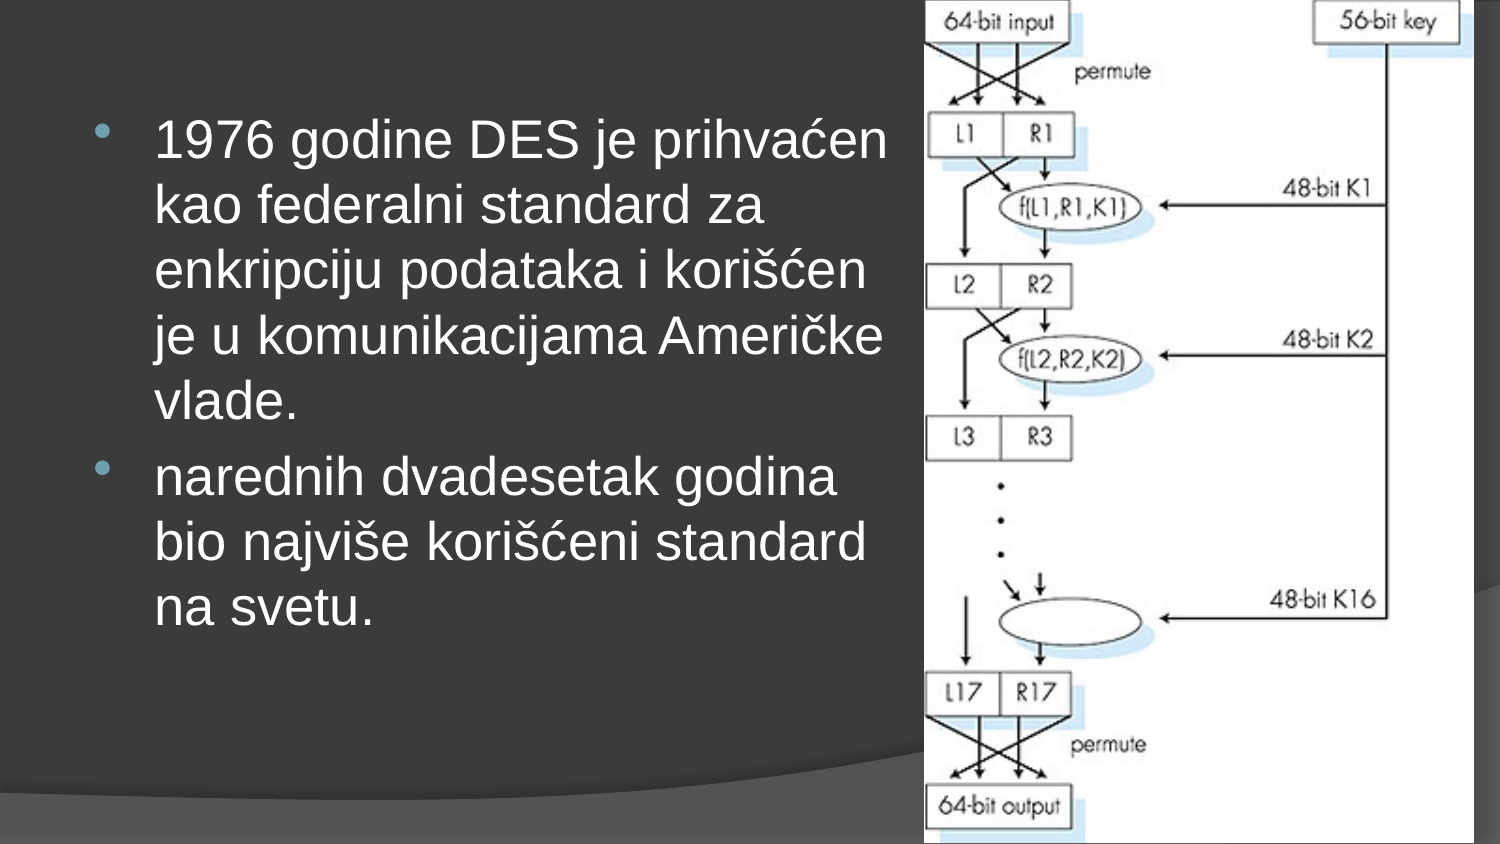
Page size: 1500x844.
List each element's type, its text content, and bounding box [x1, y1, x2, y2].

list 1976 godine DES je prihvaćen kao federalni standard za enkripciju podataka i korišćen je u komunikacijama Američke vlade. narednih dvadesetak godina bio najviše korišćeni standard na svetu. [75, 96, 915, 654]
picture [924, 0, 1474, 844]
